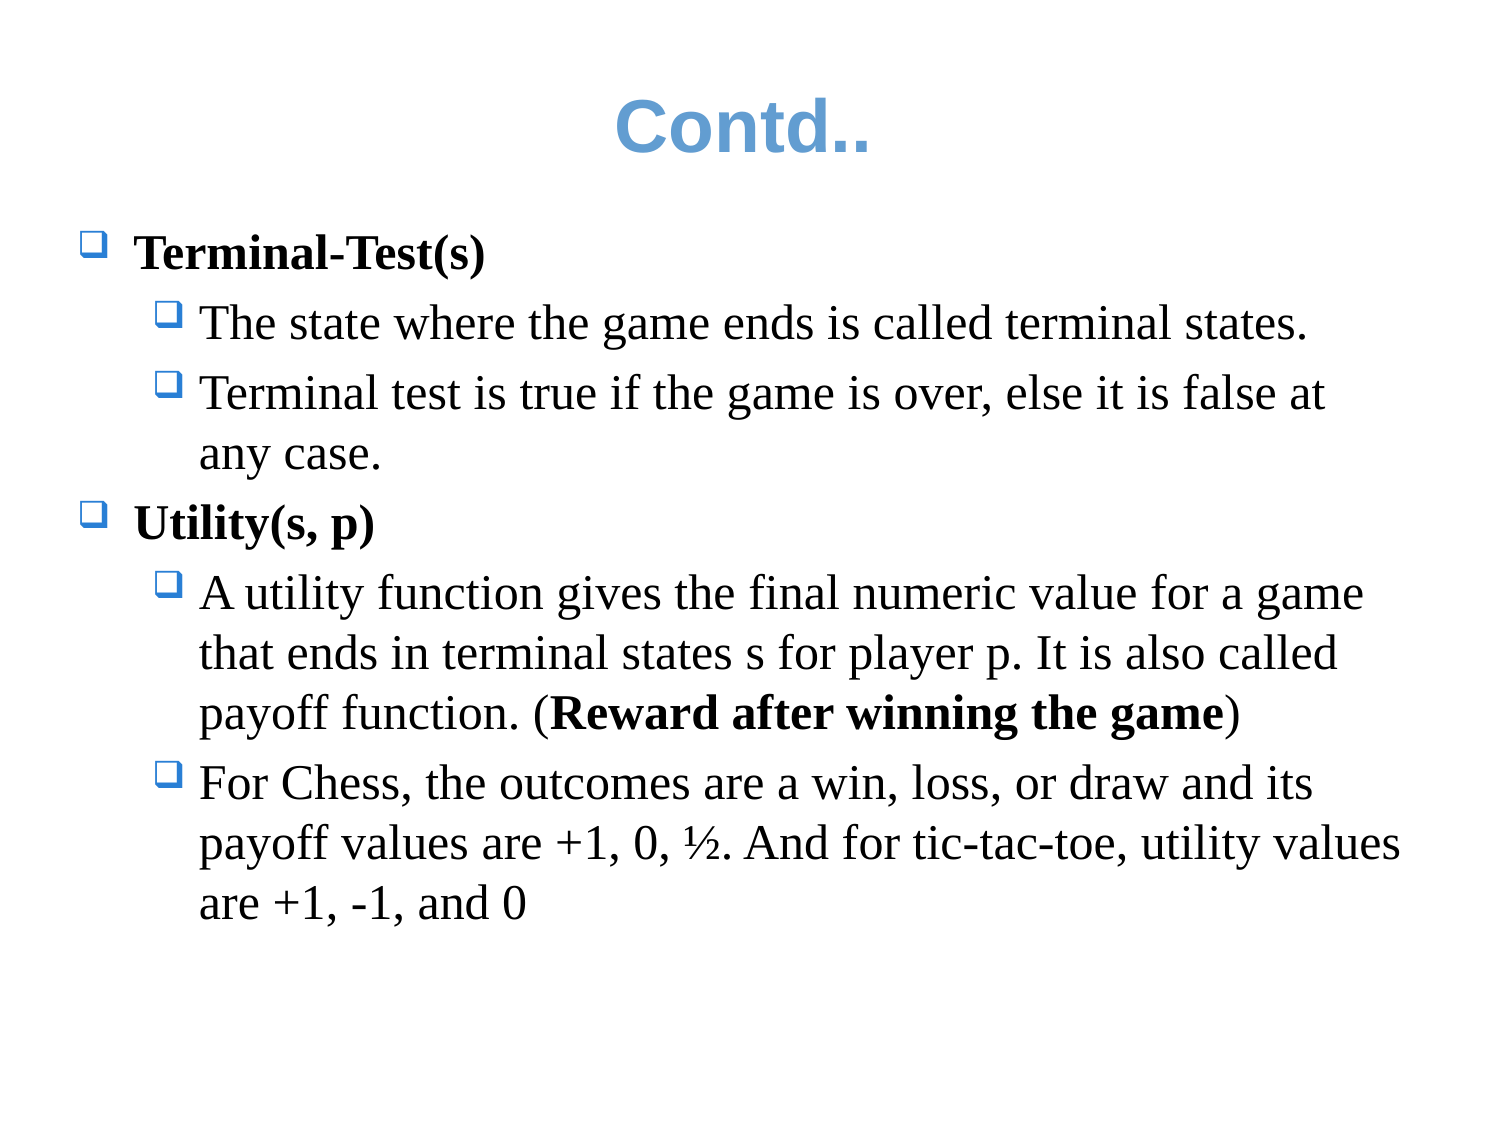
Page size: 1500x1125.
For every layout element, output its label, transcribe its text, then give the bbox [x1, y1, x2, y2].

title Contd.. [62, 37, 1425, 175]
list Terminal-Test(s) The state where the game ends is called terminal states. Terminal test is true if the game is over, else it is false at any case. Utility(s, p) A utility function gives the final numeric value for a game that ends in terminal states s for player p. It is also called payoff function. (Reward after winning the game) For Chess, the outcomes are a win, loss, or draw and its payoff values are +1, 0, ½. And for tic-tac-toe, utility values are +1, -1, and 0 [62, 212, 1425, 1002]
